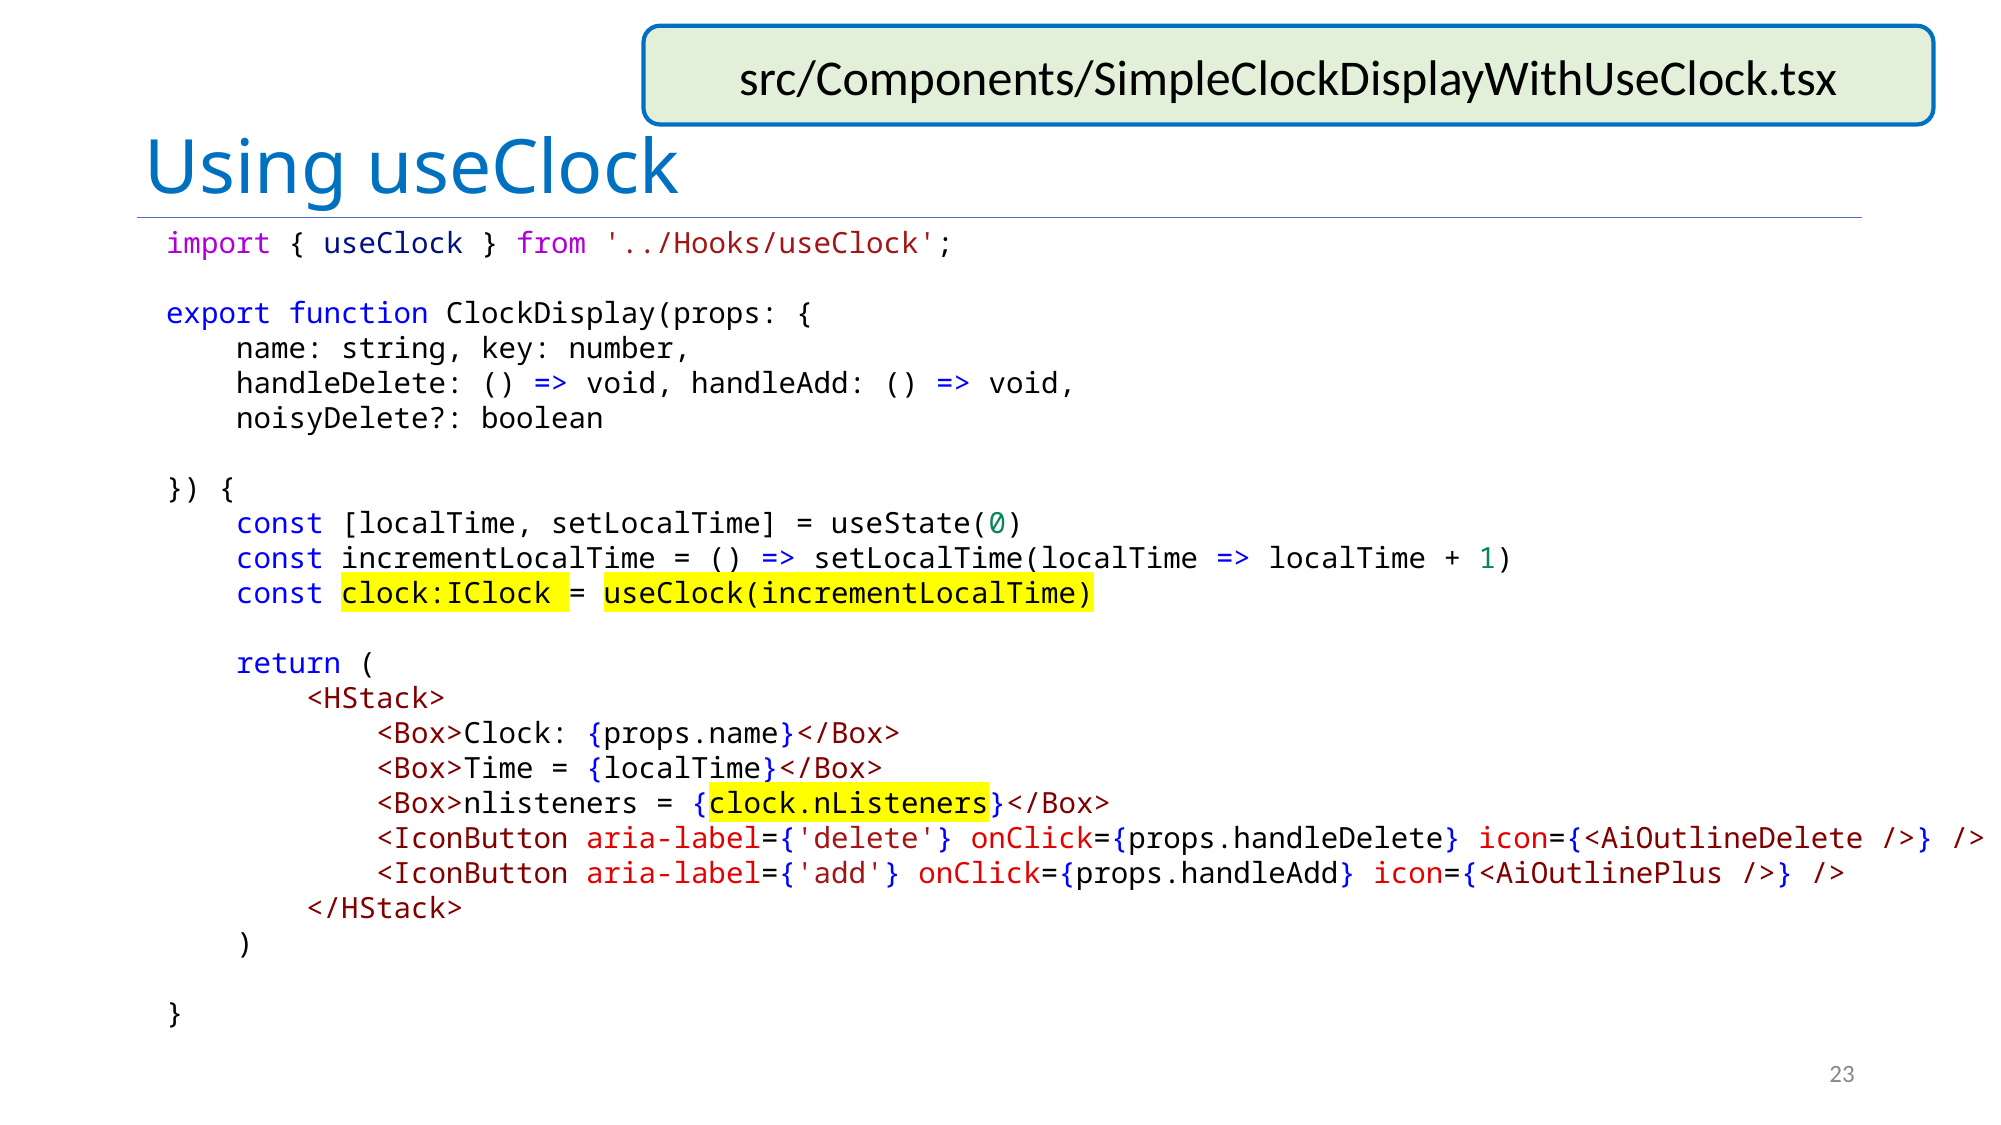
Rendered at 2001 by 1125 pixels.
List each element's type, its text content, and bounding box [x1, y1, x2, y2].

text_box import { useClock } from '../Hooks/useClock'; export function ClockDisplay(props: { name: string, key: number, handleDelete: () => void, handleAdd: () => void, noisyDelete?: boolean }) { const [localTime, setLocalTime] = useState(0) const incrementLocalTime = () => setLocalTime(localTime => localTime + 1) const clock:IClock = useClock(incrementLocalTime) return ( <HStack> <Box>Clock: {props.name}</Box> <Box>Time = {localTime}</Box> <Box>nlisteners = {clock.nListeners}</Box> <IconButton aria-label={'delete'} onClick={props.handleDelete} icon={<AiOutlineDelete />} /> <IconButton aria-label={'add'} onClick={props.handleAdd} icon={<AiOutlinePlus />} /> </HStack> ) } [151, 217, 2000, 1107]
slide_number 23 [1819, 1051, 1863, 1094]
text_box src/Components/SimpleClockDisplayWithUseClock.tsx [641, 23, 1936, 127]
title Using useClock [136, 0, 1863, 218]
